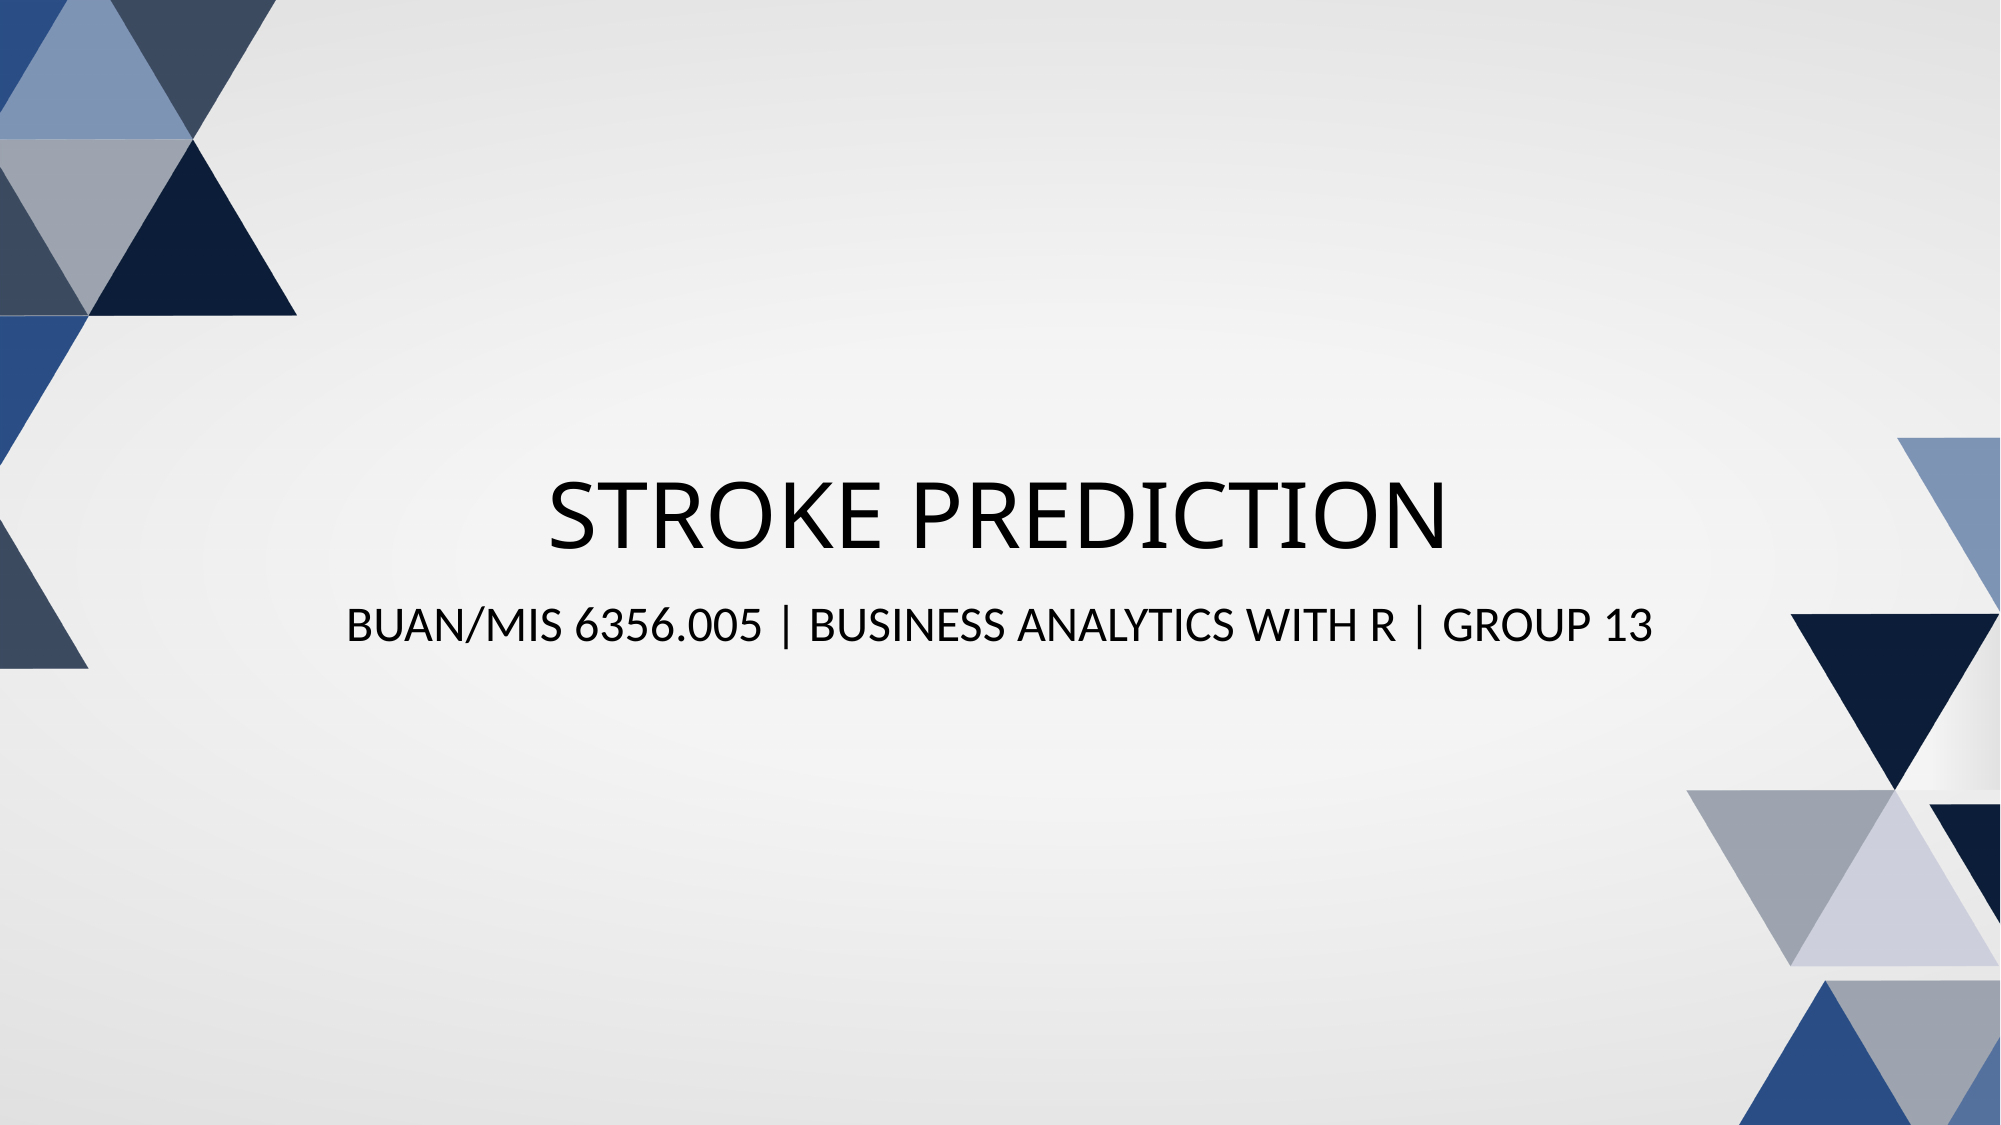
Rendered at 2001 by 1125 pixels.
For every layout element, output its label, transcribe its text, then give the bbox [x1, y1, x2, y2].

subtitle BUAN/MIS 6356.005 | BUSINESS ANALYTICS WITH R | GROUP 13 [249, 590, 1750, 694]
title STROKE PREDICTION [249, 184, 1750, 576]
picture [0, 0, 2001, 1125]
